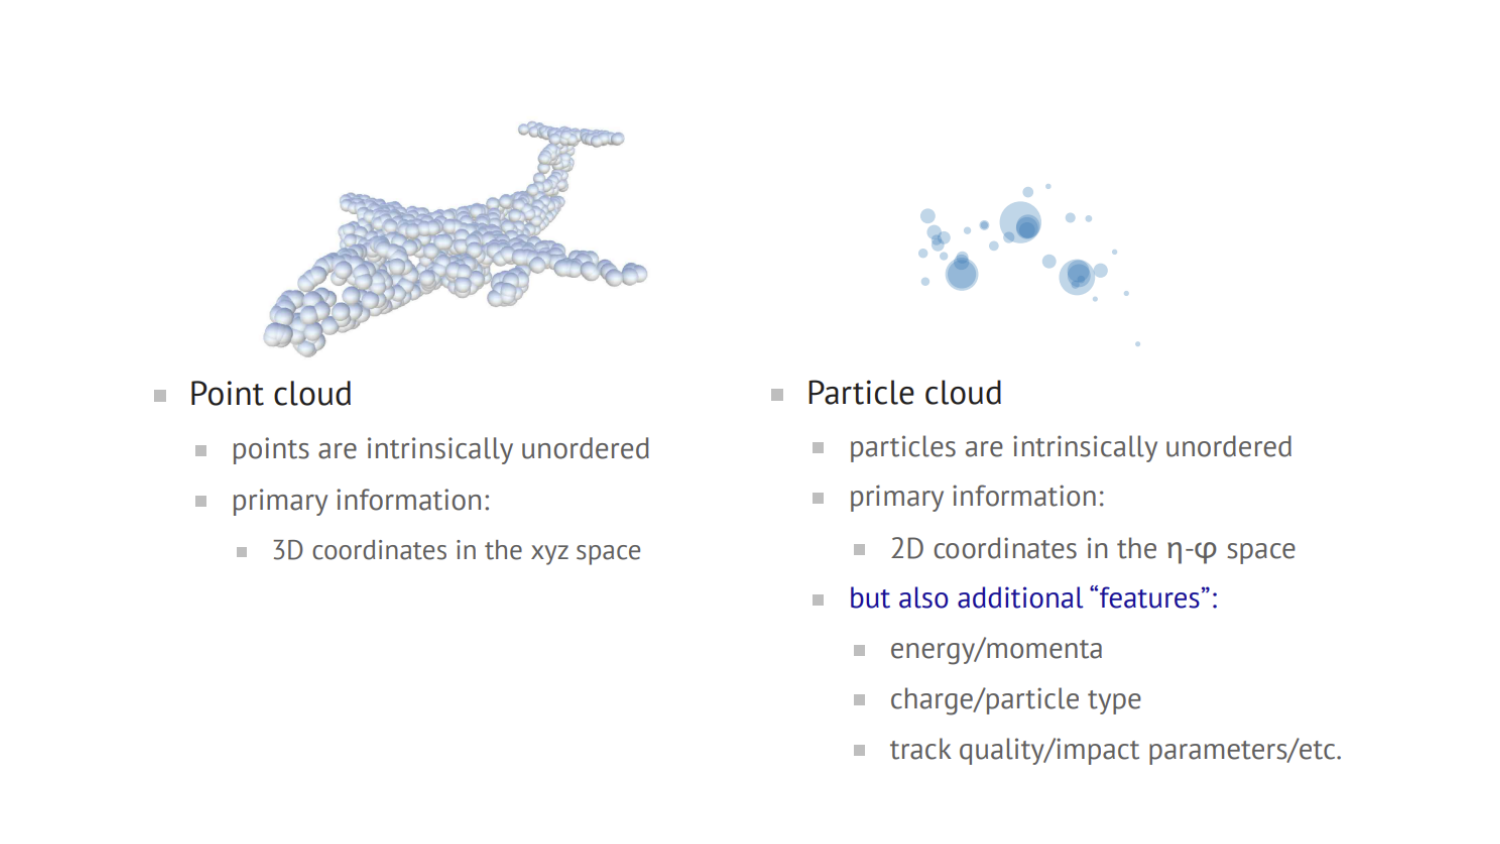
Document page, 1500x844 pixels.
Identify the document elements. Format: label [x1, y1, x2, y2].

picture [149, 67, 1351, 776]
